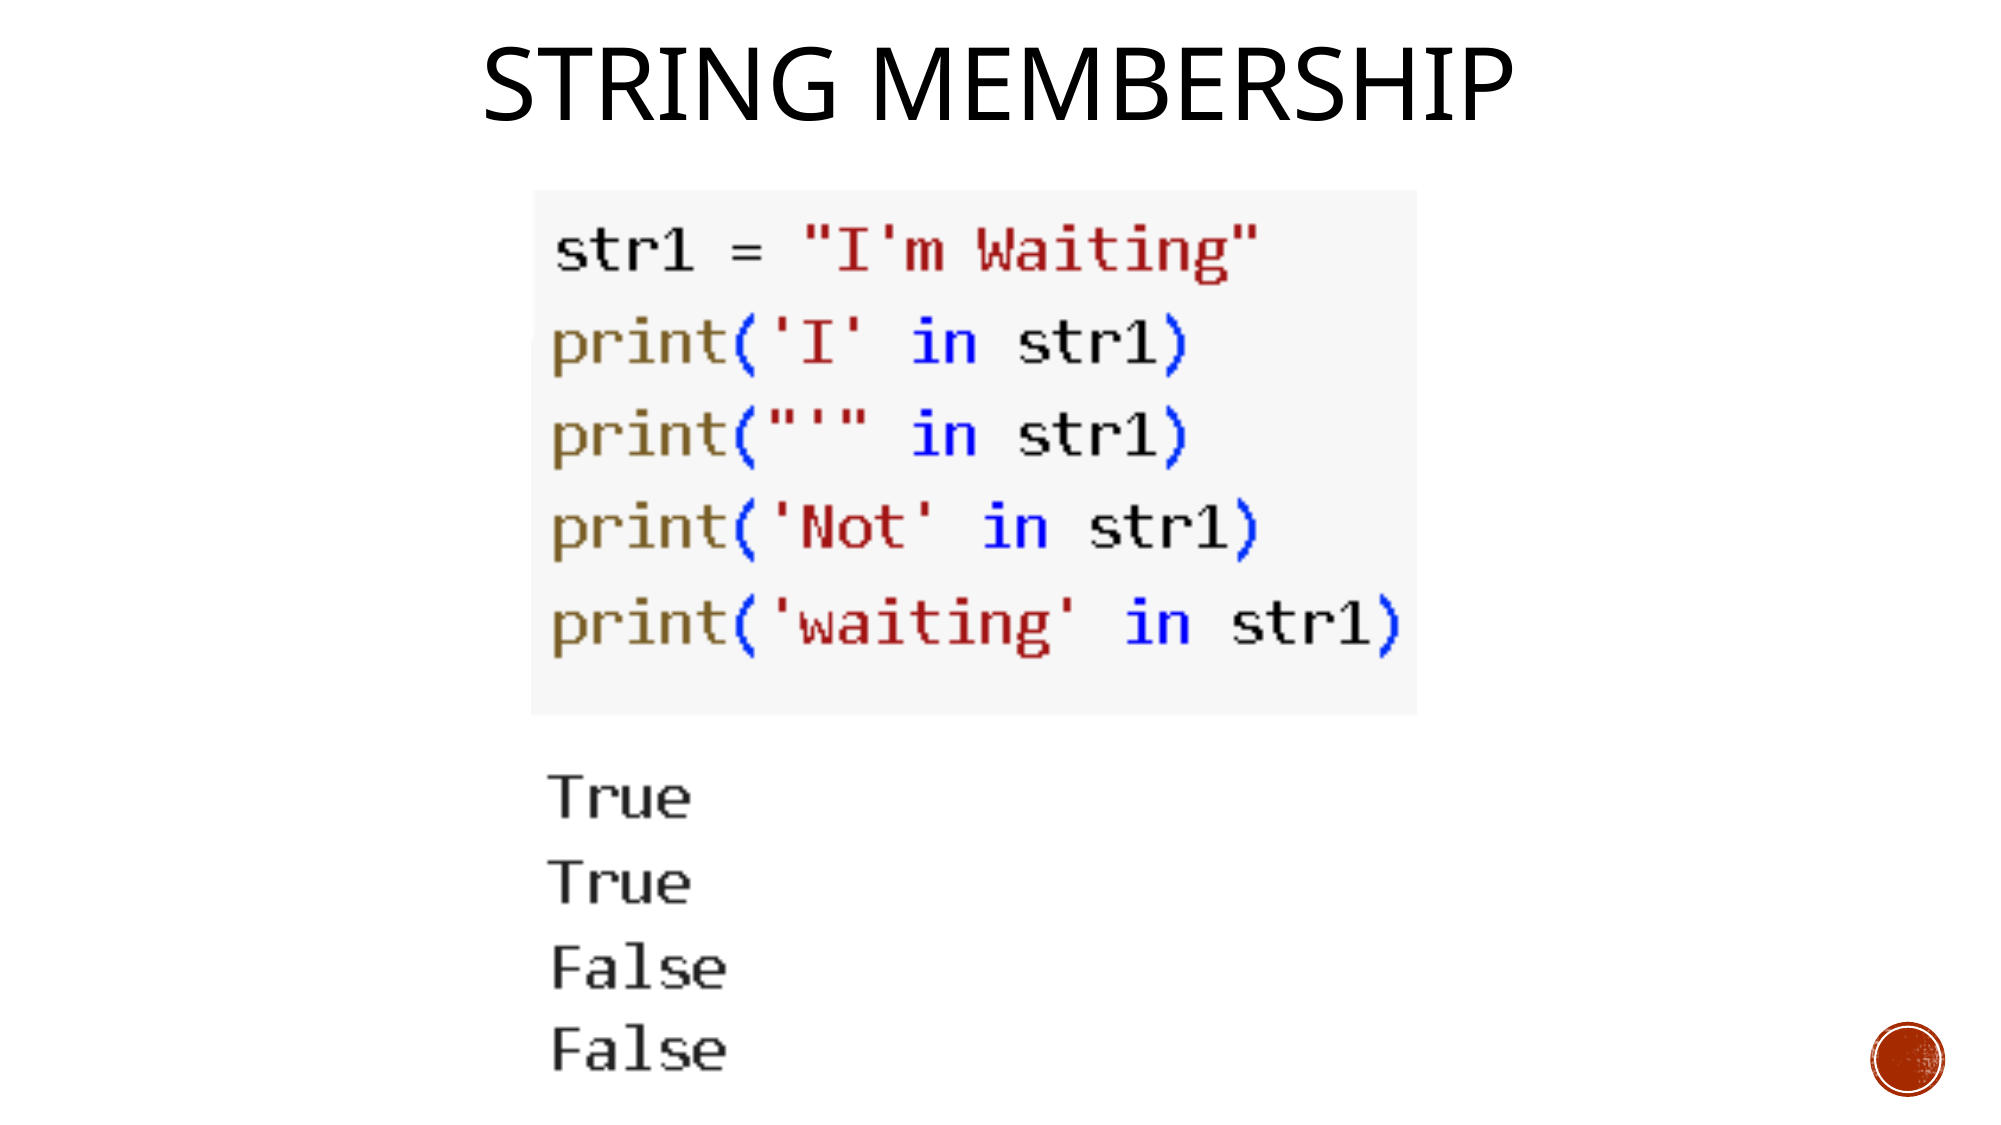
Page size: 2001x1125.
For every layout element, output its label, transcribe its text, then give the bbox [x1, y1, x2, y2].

title String Membership [174, 25, 1825, 150]
picture [531, 190, 1417, 1100]
